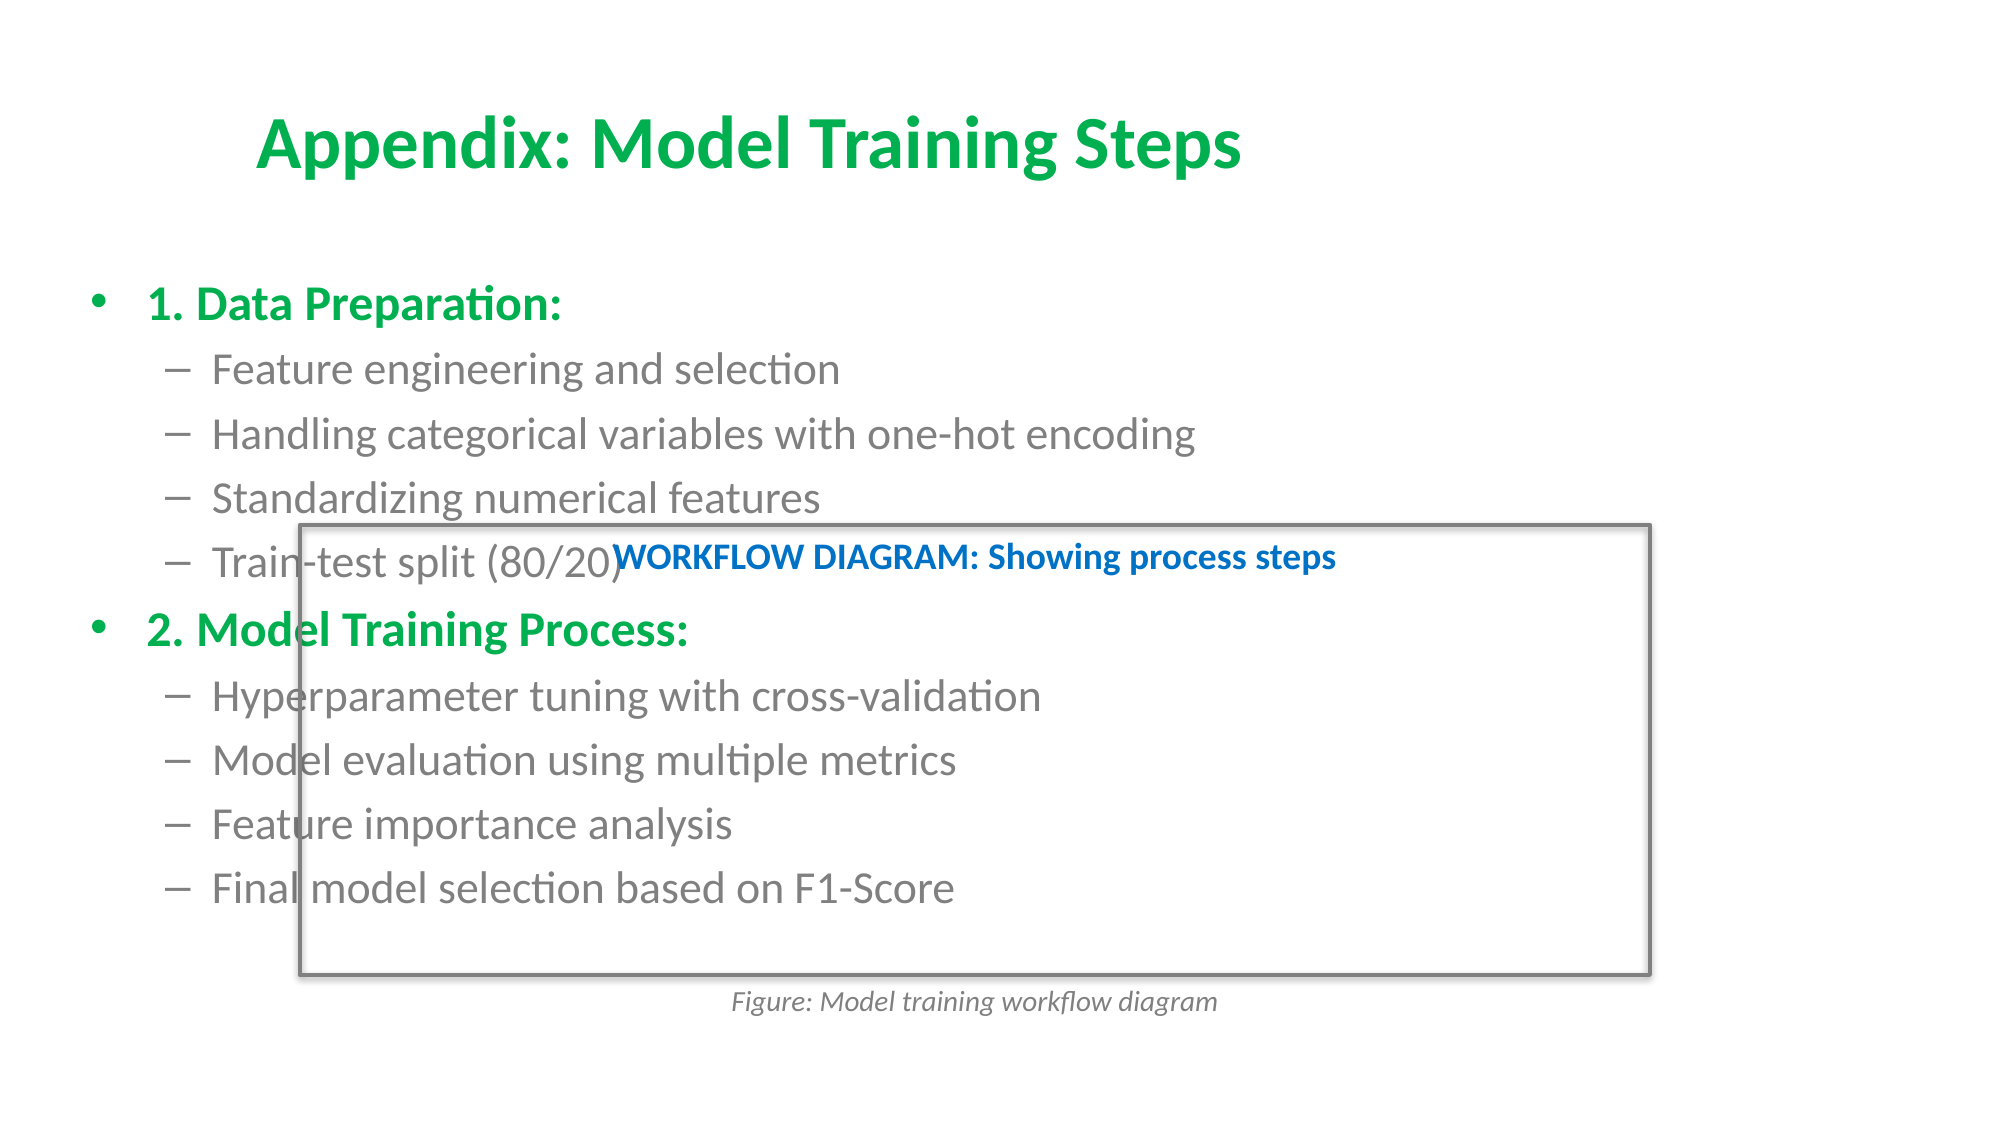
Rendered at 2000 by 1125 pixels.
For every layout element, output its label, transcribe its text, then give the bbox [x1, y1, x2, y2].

list 1. Data Preparation: Feature engineering and selection Handling categorical variables with one-hot encoding Standardizing numerical features Train-test split (80/20) 2. Model Training Process: Hyperparameter tuning with cross-validation Model evaluation using multiple metrics Feature importance analysis Final model selection based on F1-Score [75, 262, 1425, 1005]
text_box Figure: Model training workflow diagram [716, 974, 1234, 1025]
title Appendix: Model Training Steps [75, 45, 1425, 233]
text_box [299, 524, 1651, 976]
